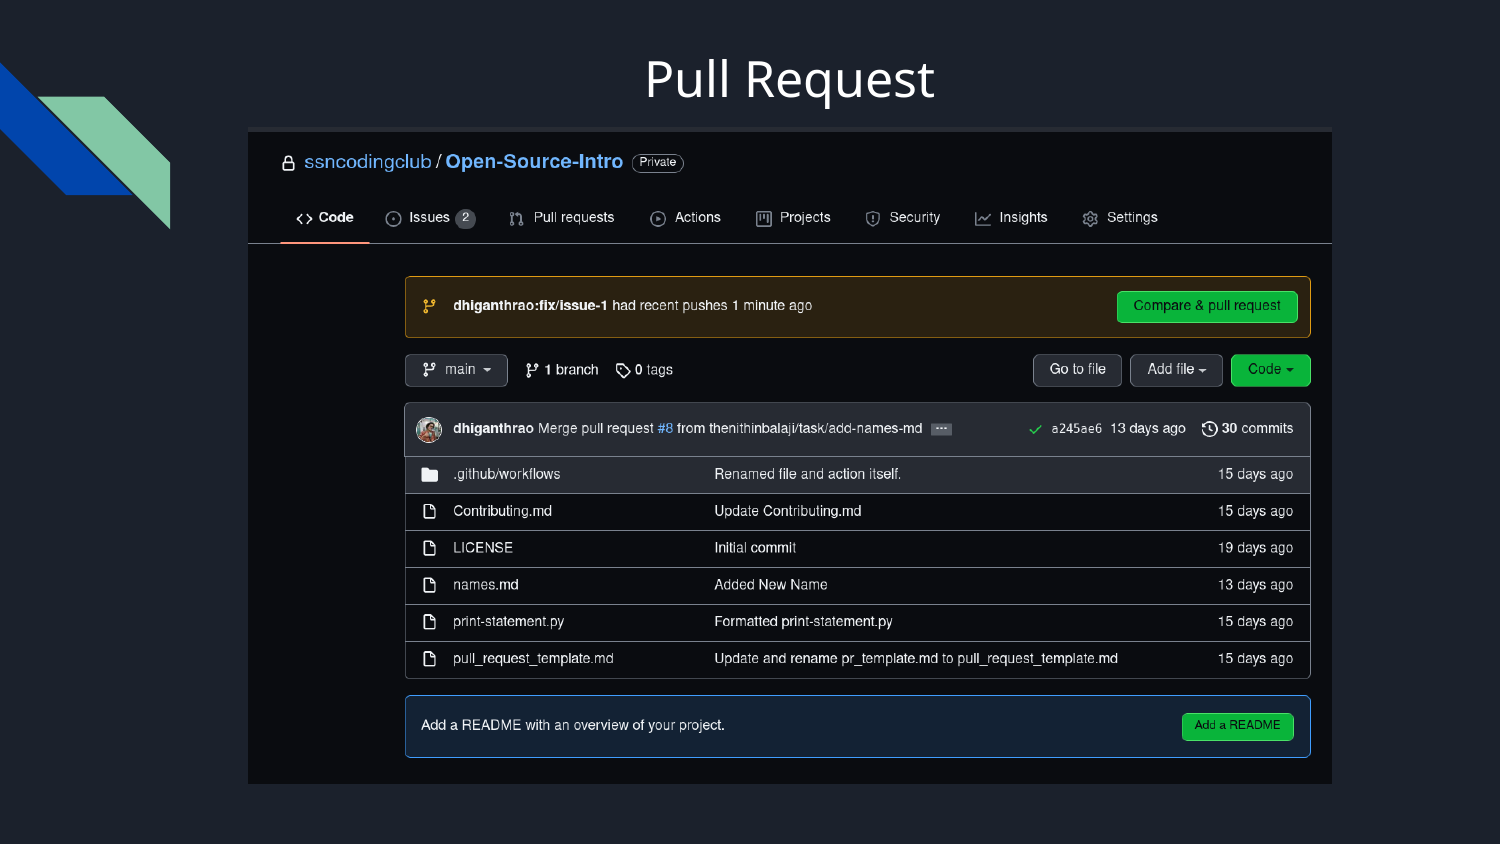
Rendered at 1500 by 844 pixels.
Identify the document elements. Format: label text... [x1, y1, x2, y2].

title Pull Request [212, 29, 1368, 180]
picture [248, 127, 1332, 784]
